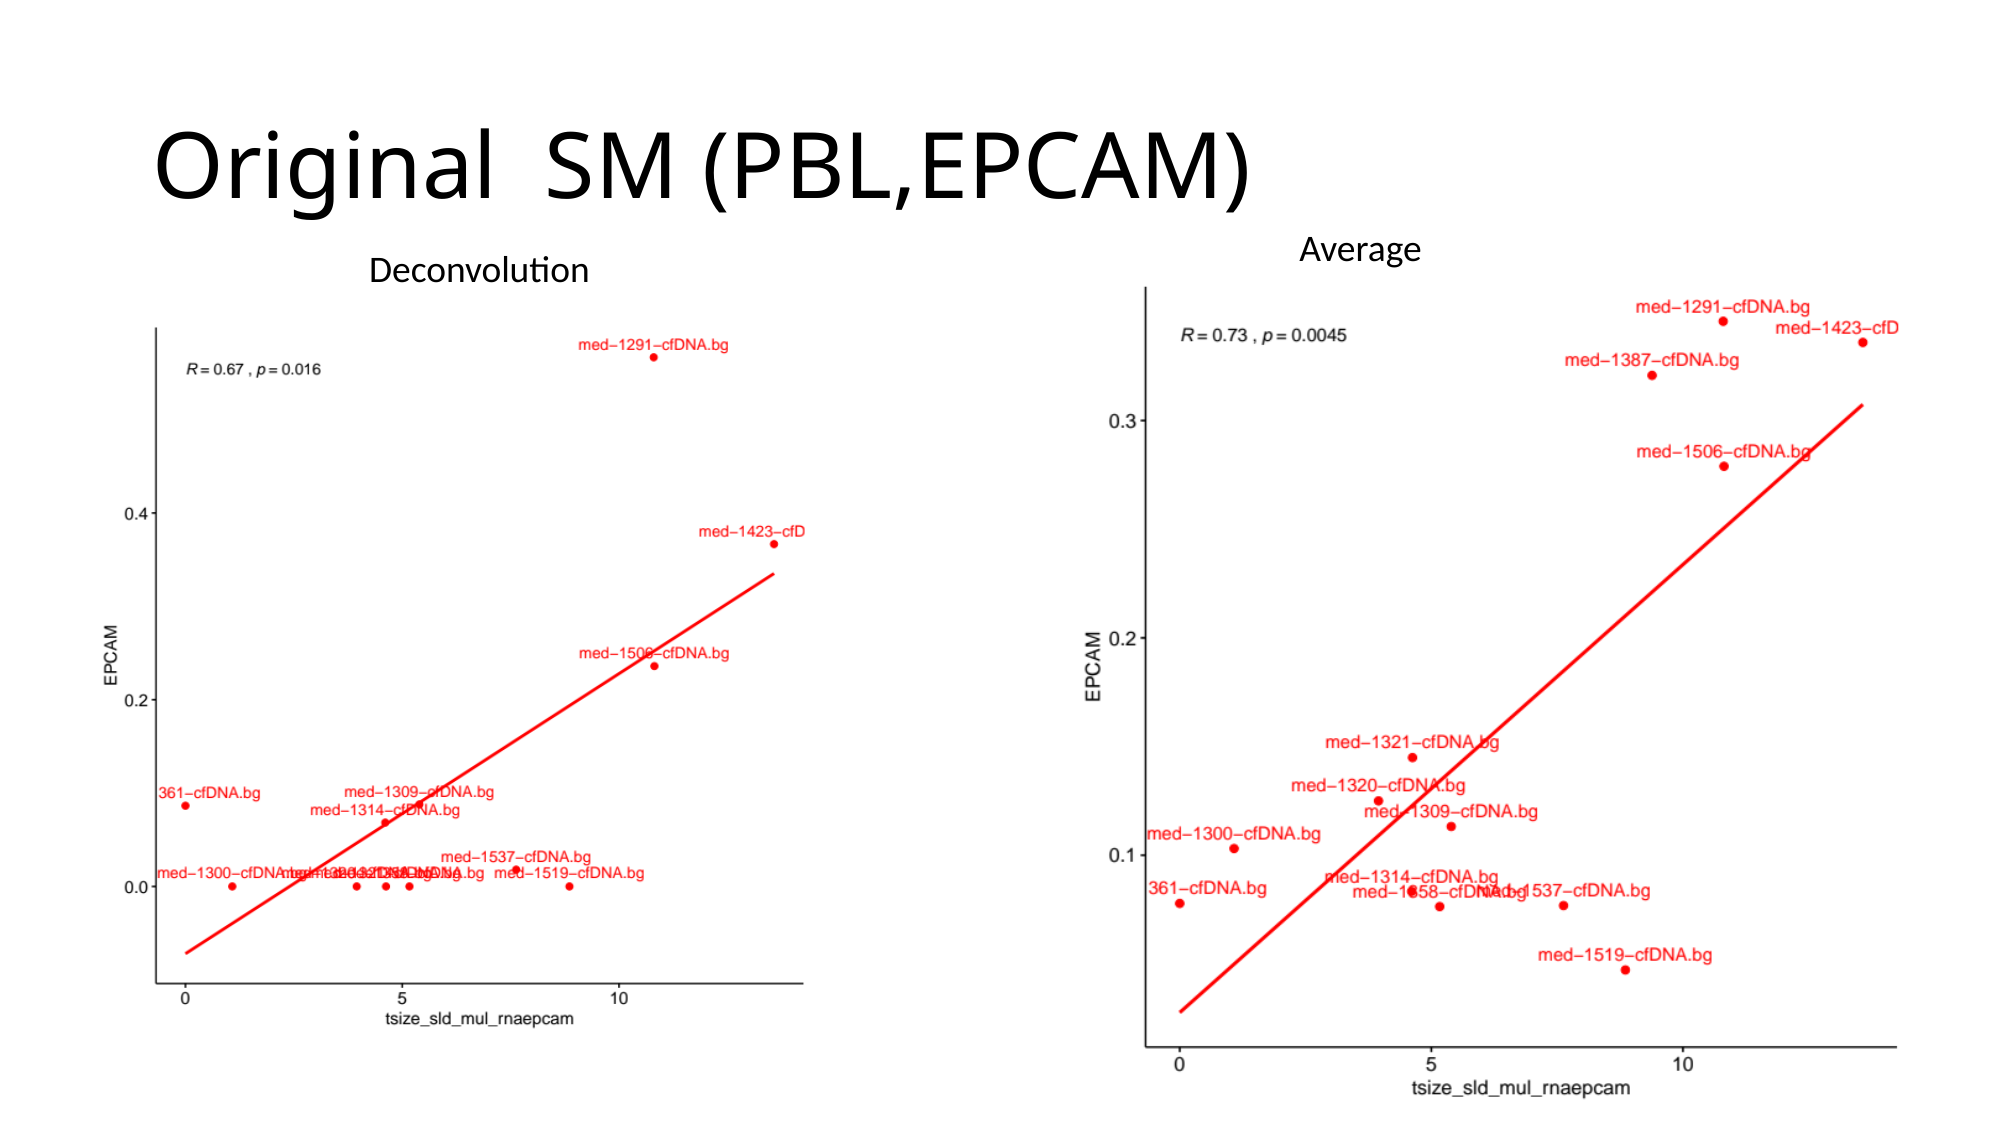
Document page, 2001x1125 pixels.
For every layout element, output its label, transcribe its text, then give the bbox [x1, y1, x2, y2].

picture [1076, 277, 1904, 1106]
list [96, 319, 810, 1034]
text_box Deconvolution [354, 237, 606, 298]
title Original SM (PBL,EPCAM) [137, 59, 1863, 278]
text_box Average [1284, 216, 1437, 277]
